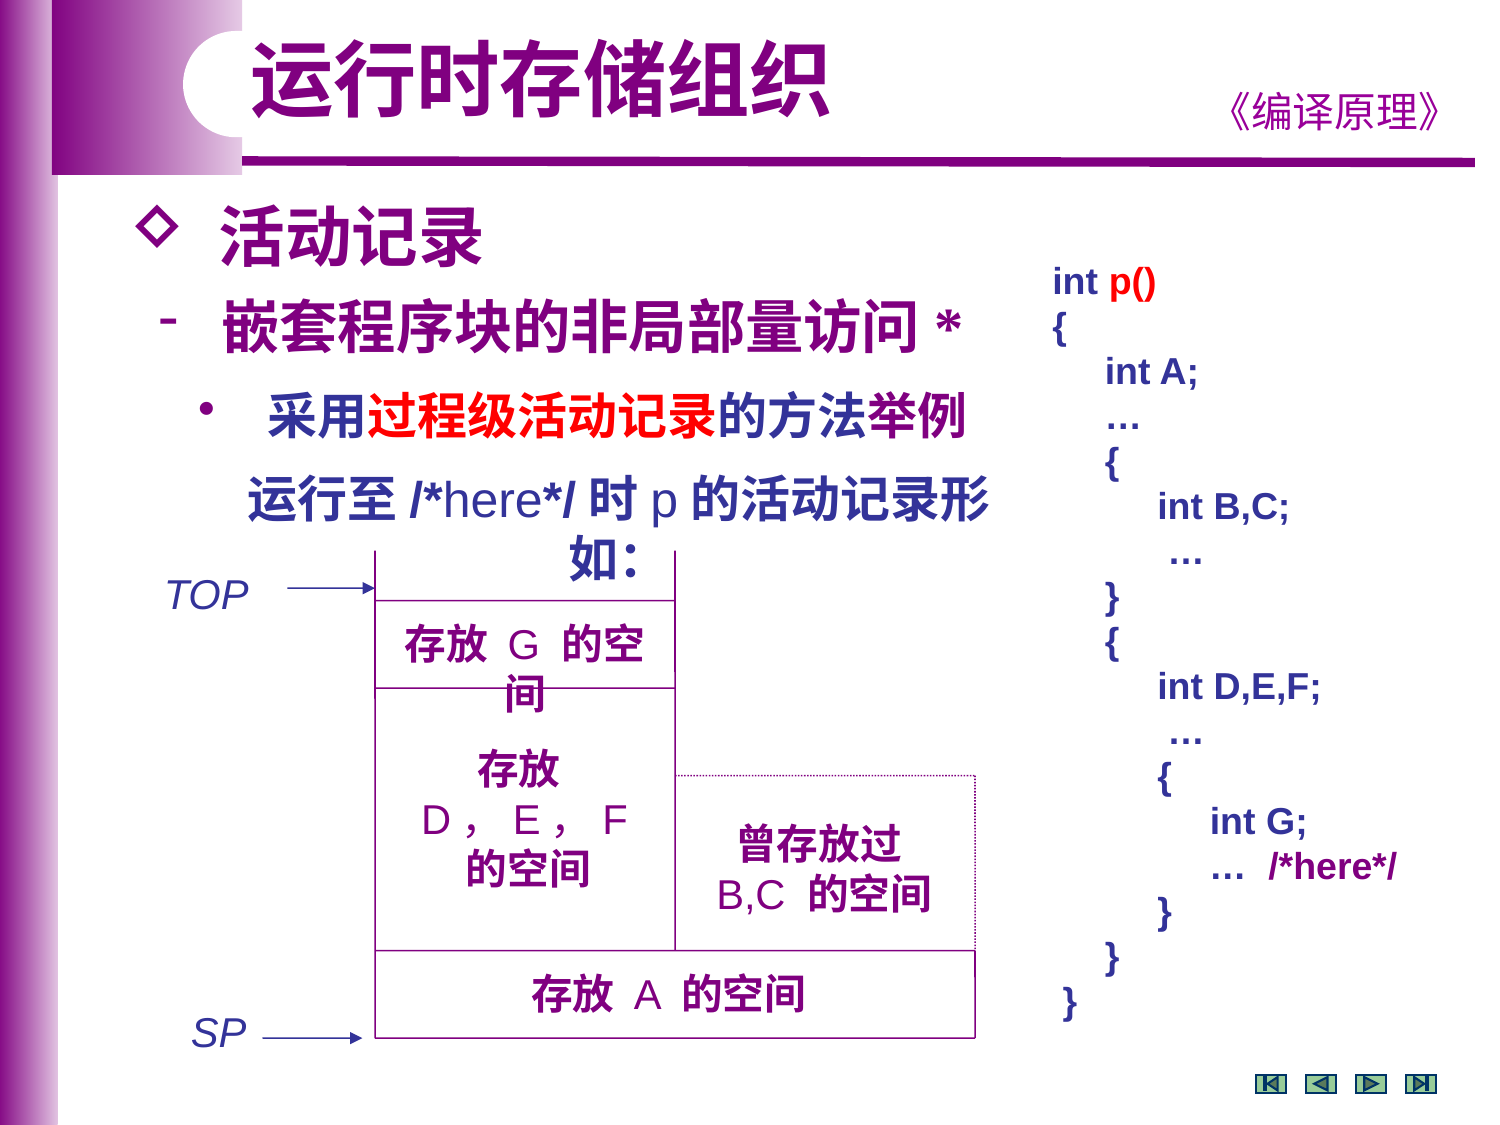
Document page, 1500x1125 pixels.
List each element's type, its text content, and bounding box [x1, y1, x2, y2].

text_box 嵌套程序块的非局部量访问* 采用过程级活动记录的方法举例 [143, 282, 1013, 453]
text_box int p() { int A; … { int B,C; … } { int D,E,F; … { int G; … /*here*/ } } } [1037, 249, 1463, 1030]
text_box 活动记录 [112, 187, 1213, 283]
text_box [287, 581, 376, 595]
text_box 运行至/*here*/时p的活动记录形如： [187, 459, 1050, 595]
text_box TOP [137, 560, 275, 626]
text_box 存放 D，E，F 的空间 [387, 735, 650, 901]
text_box 存放 G 的空间 [374, 610, 675, 726]
text_box [1406, 1074, 1436, 1093]
text_box SP [149, 998, 288, 1063]
text_box [1306, 1074, 1336, 1093]
text_box [1356, 1074, 1386, 1093]
text_box 曾存放过 B,C 的空间 [676, 810, 963, 926]
text_box 运行时存储组织 [235, 31, 857, 136]
text_box [288, 1031, 363, 1045]
text_box 存放 A 的空间 [374, 960, 963, 1026]
text_box [1256, 1074, 1286, 1093]
